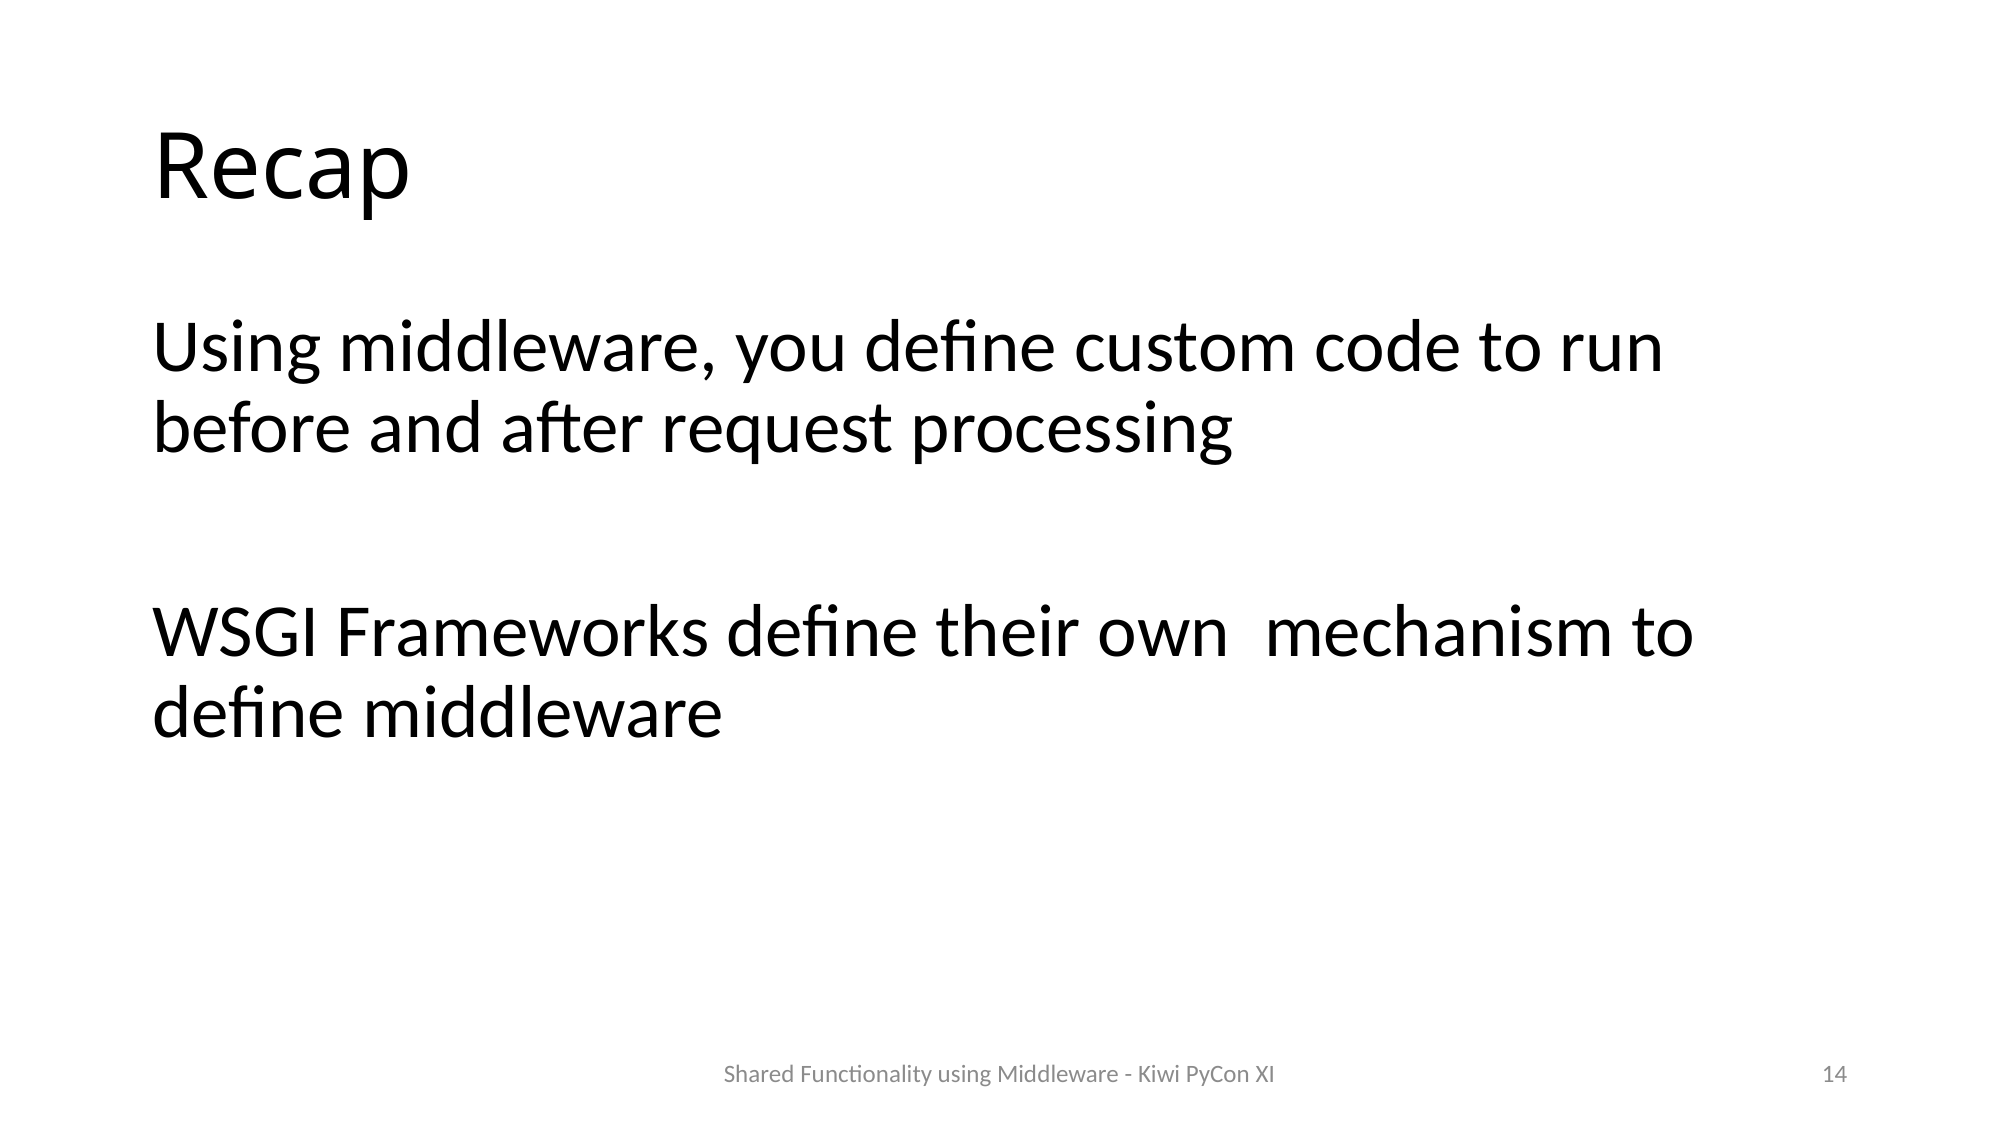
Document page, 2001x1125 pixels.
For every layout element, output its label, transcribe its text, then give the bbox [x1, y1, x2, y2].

footer Shared Functionality using Middleware - Kiwi PyCon XI [662, 1042, 1338, 1103]
list Using middleware, you define custom code to run before and after request processing WSGI Frameworks define their own mechanism to define middleware [137, 299, 1863, 1014]
title Recap [137, 59, 1863, 278]
slide_number 14 [1412, 1042, 1863, 1103]
